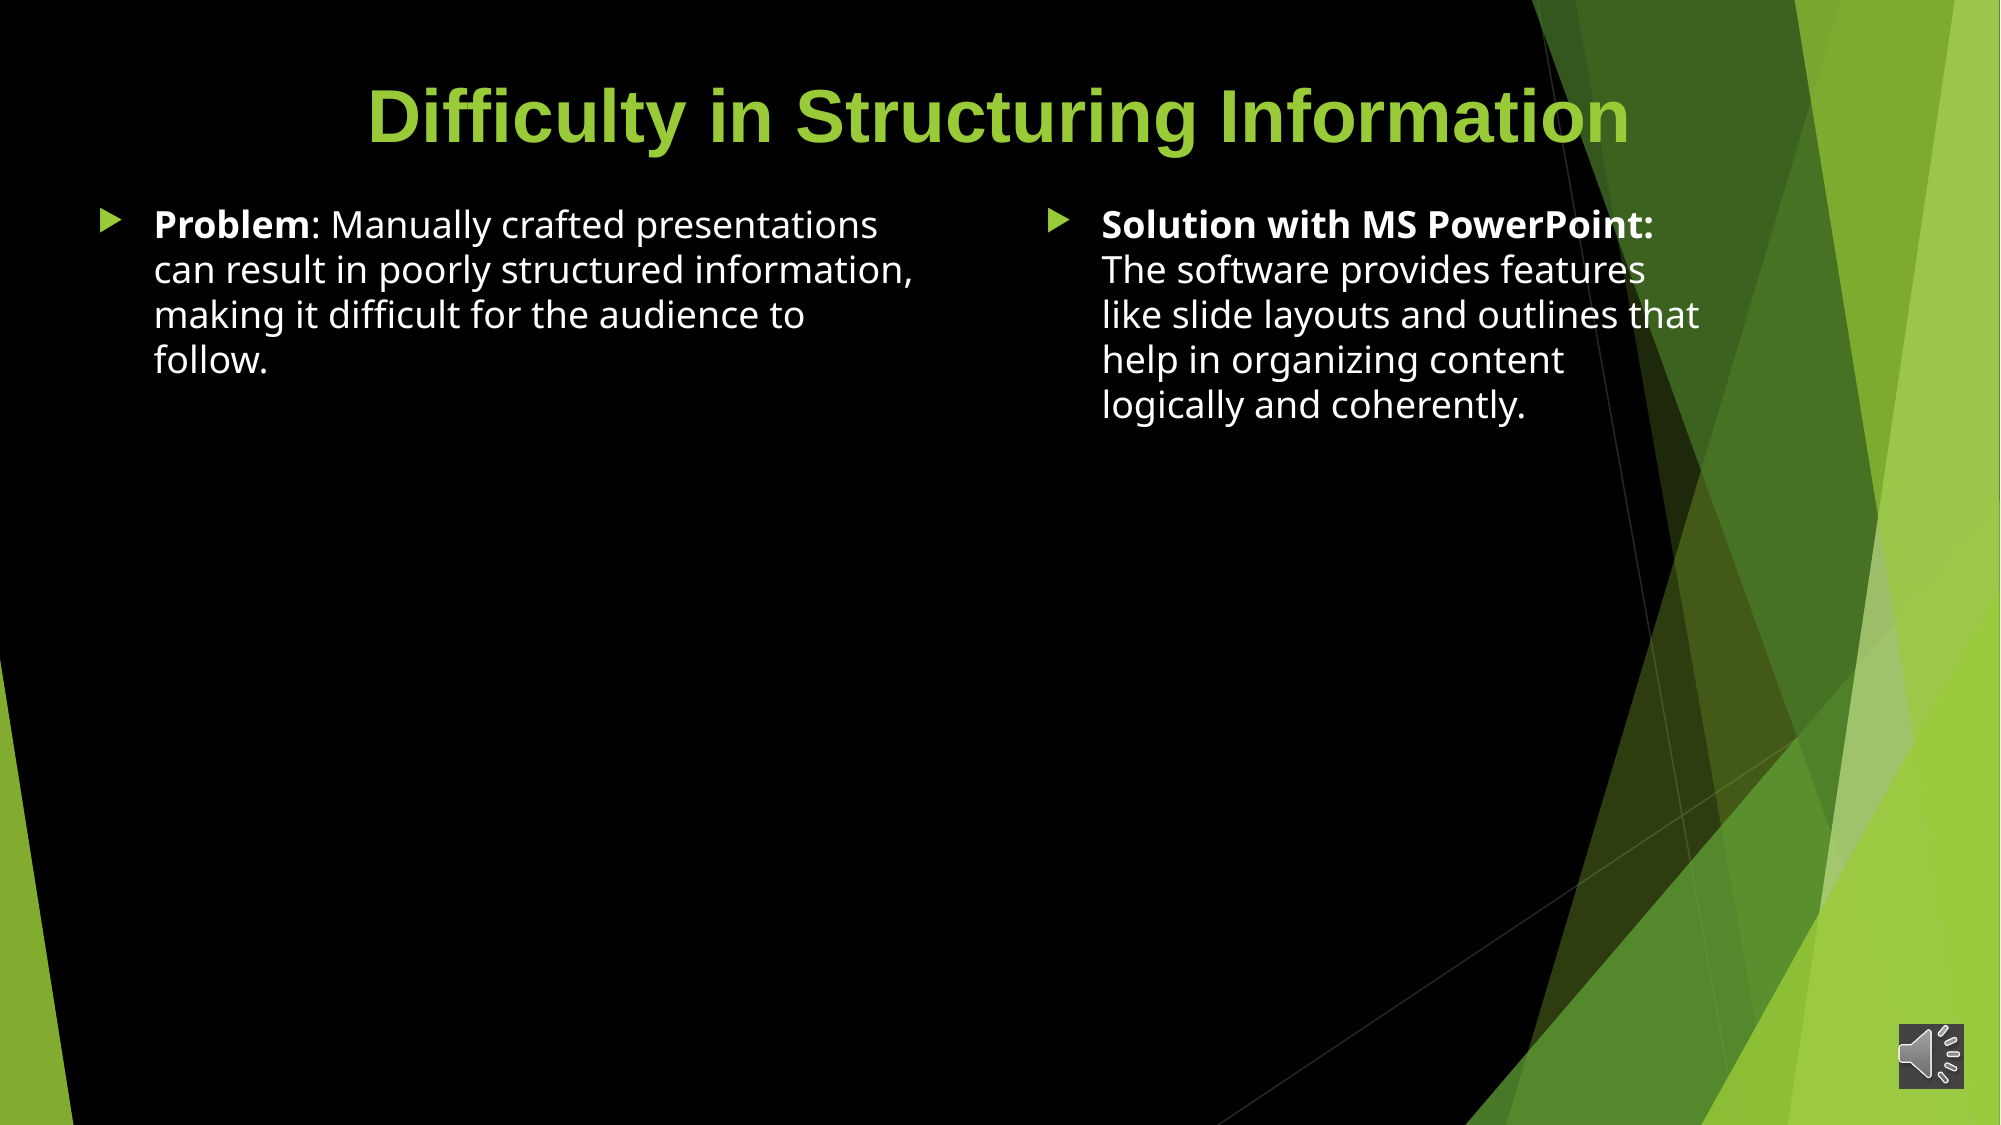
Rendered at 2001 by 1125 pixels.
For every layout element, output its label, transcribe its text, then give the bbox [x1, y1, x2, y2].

list Solution with MS PowerPoint: The software provides features like slide layouts and outlines that help in organizing content logically and coherently. [1030, 193, 1717, 831]
list Problem: Manually crafted presentations can result in poorly structured information, making it difficult for the audience to follow. [82, 193, 933, 908]
title Difficulty in Structuring Information [0, 59, 2000, 278]
picture [1897, 1022, 1965, 1090]
